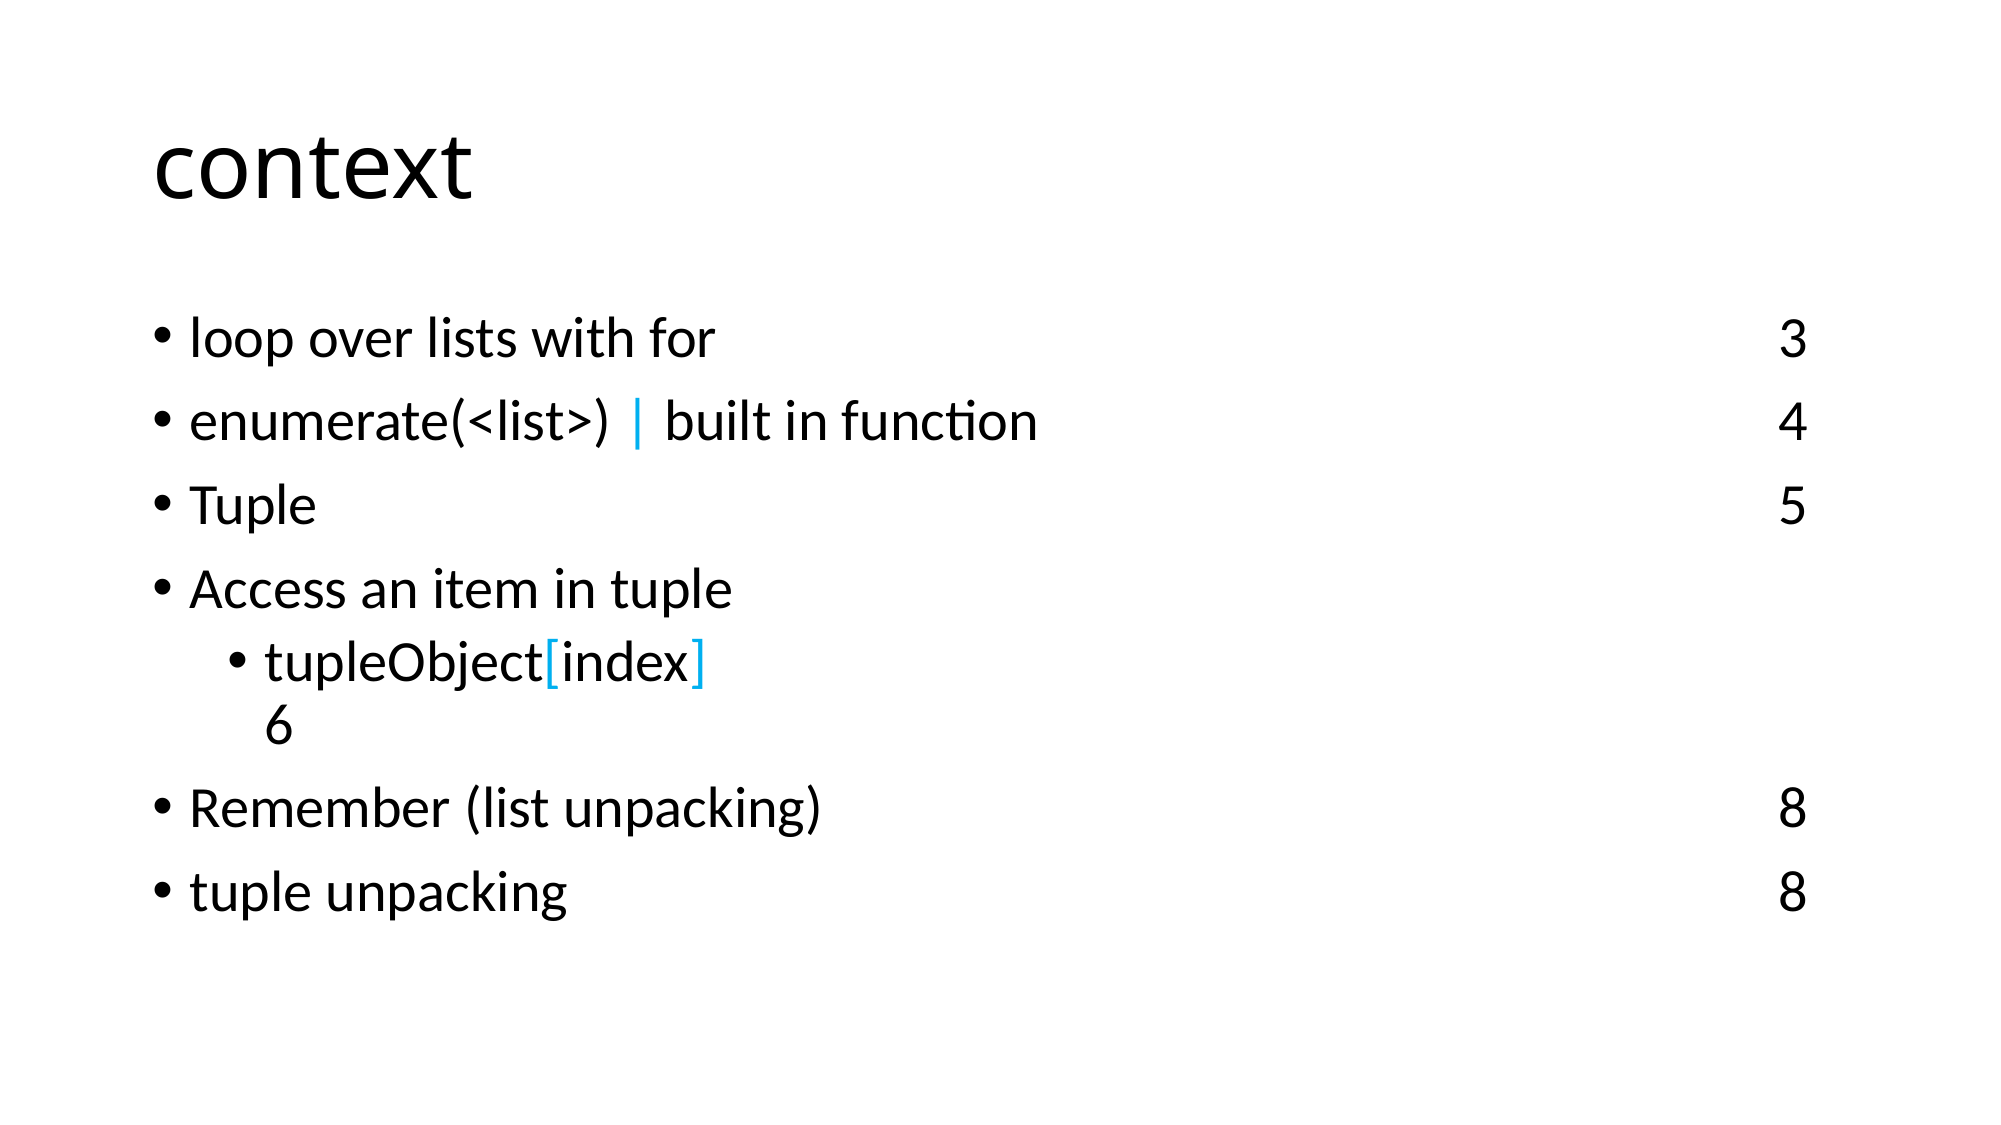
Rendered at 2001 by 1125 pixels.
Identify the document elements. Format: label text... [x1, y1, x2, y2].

list loop over lists with for 3 enumerate(<list>) | built in function 4 Tuple 5 Access an item in tuple tupleObject[index] 6 Remember (list unpacking) 8 tuple unpacking 8 [137, 299, 1863, 1014]
title context [137, 59, 1863, 278]
